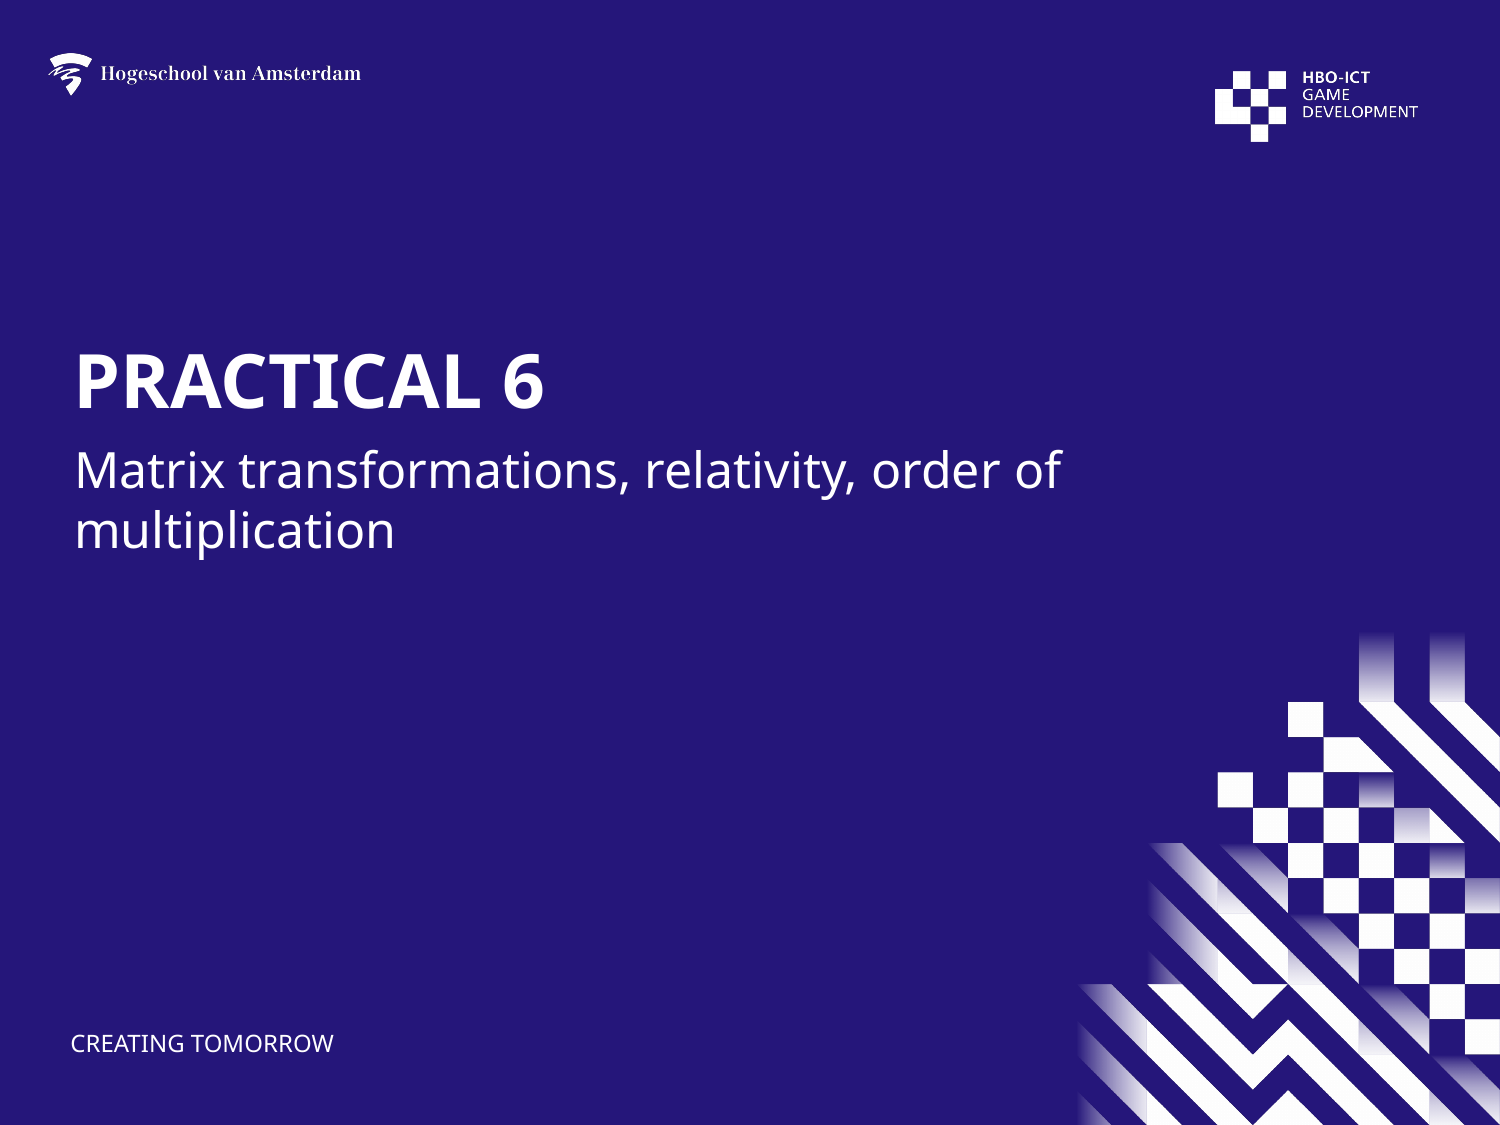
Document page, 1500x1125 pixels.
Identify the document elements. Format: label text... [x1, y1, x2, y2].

picture [1076, 631, 1500, 1125]
picture [1215, 71, 1418, 142]
title PRACTICAL 6 [59, 189, 1334, 430]
subtitle Matrix transformations, relativity, order of multiplication [58, 430, 1335, 586]
picture [48, 53, 361, 96]
